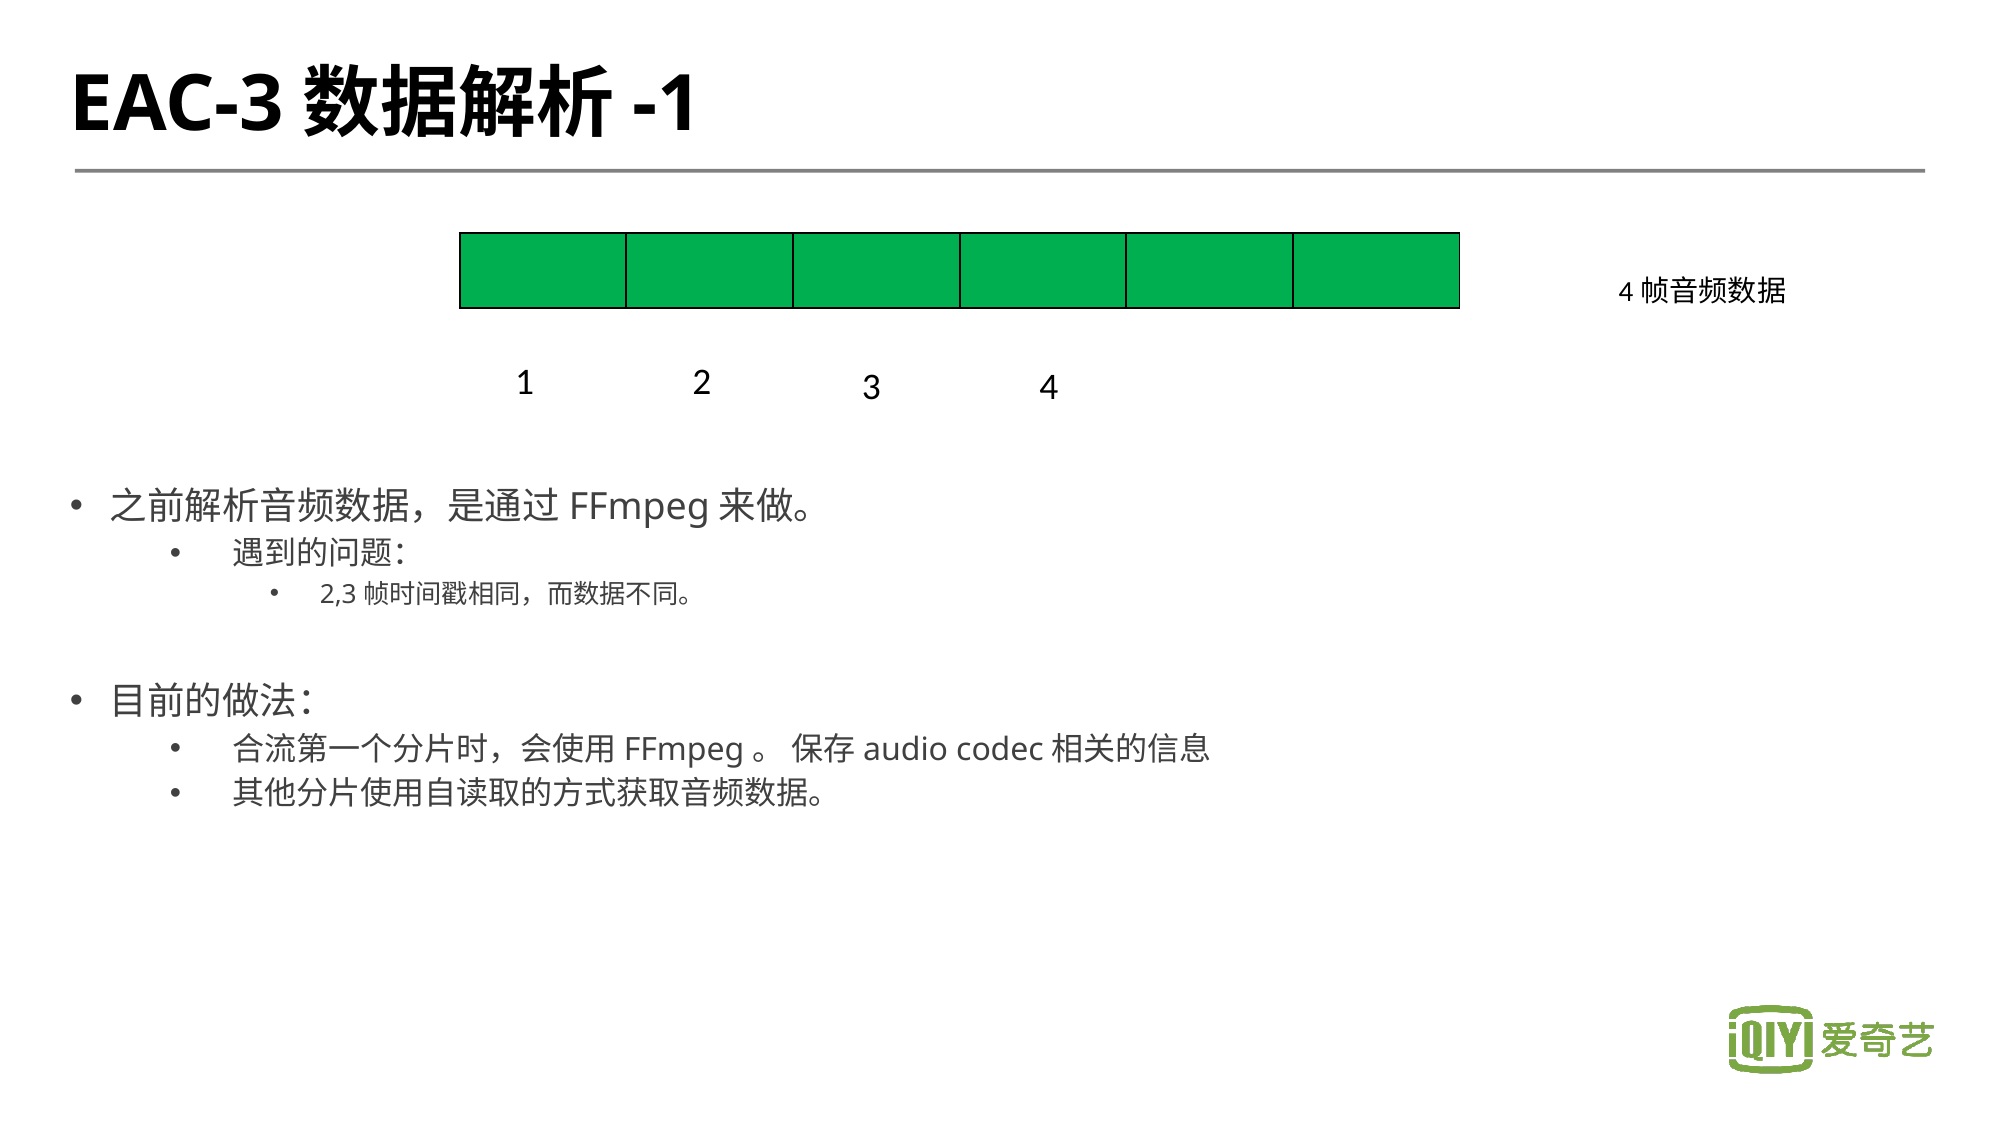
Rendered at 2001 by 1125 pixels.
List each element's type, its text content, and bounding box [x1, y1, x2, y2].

table_header [794, 234, 959, 307]
text_box 4 [1024, 354, 1074, 414]
title EAC-3数据解析-1 [55, 45, 1898, 153]
picture [1692, 978, 1964, 1091]
table_header [1294, 234, 1459, 307]
table_header [461, 234, 625, 307]
text_box 3 [847, 354, 896, 414]
table_header [627, 234, 792, 307]
table_header [961, 234, 1125, 307]
list 之前解析音频数据，是通过FFmpeg来做。 遇到的问题： 2,3帧时间戳相同，而数据不同。 目前的做法： 合流第一个分片时，会使用FFmpeg。 保存audio codec相关的信息 其他分片使用自读取的方式获取音频数据。 [55, 200, 1945, 1004]
text_box 1 [500, 349, 550, 410]
table_header [1127, 234, 1292, 307]
text_box 2 [677, 349, 727, 410]
text_box 4帧音频数据 [1603, 265, 1865, 315]
